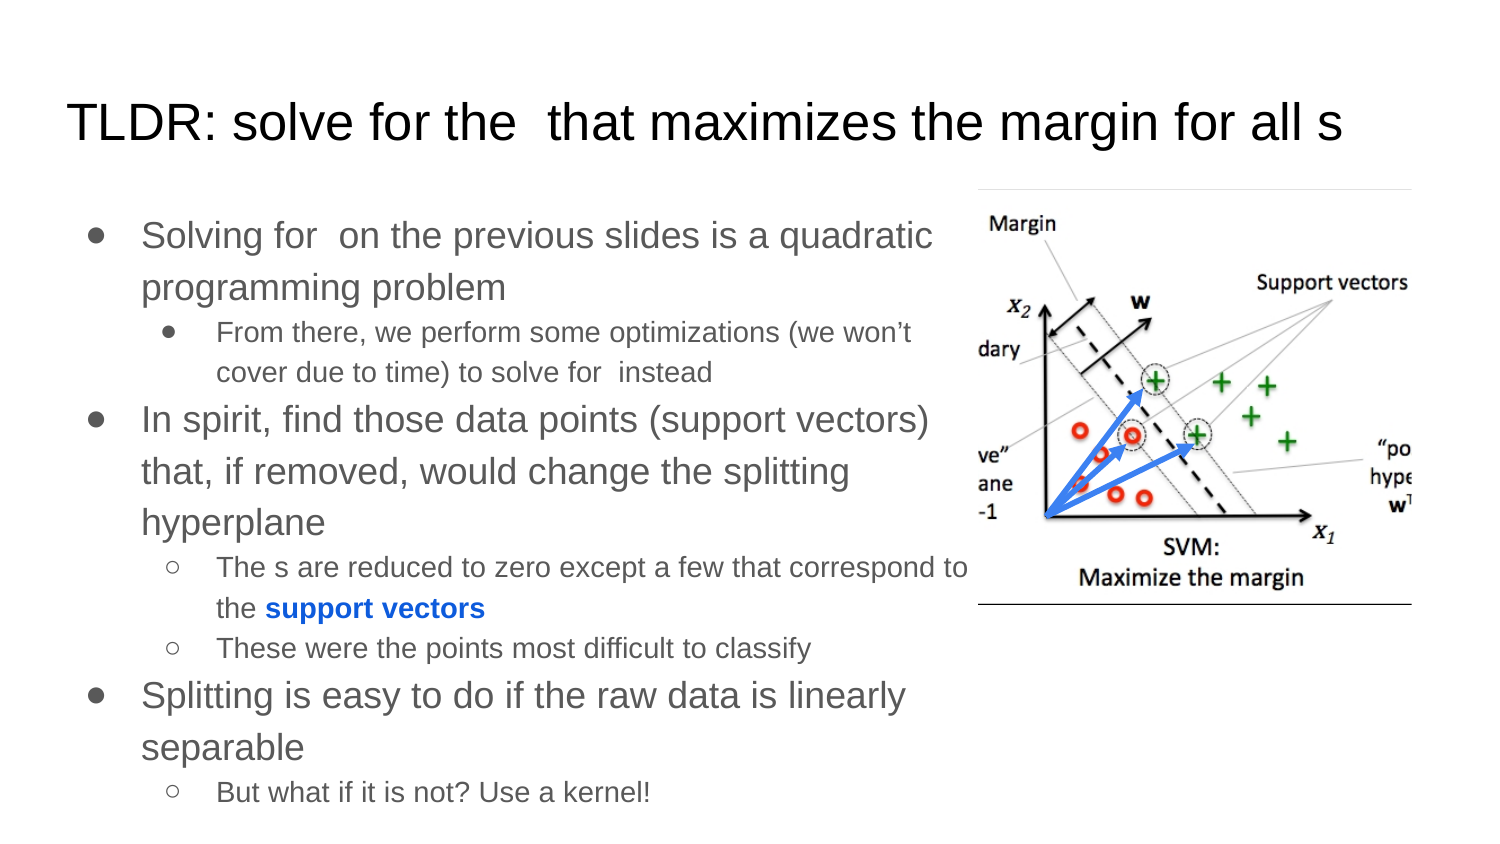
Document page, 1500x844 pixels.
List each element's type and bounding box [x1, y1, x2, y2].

text_box [1045, 387, 1144, 442]
picture [977, 188, 1412, 605]
text_box [1045, 443, 1196, 517]
